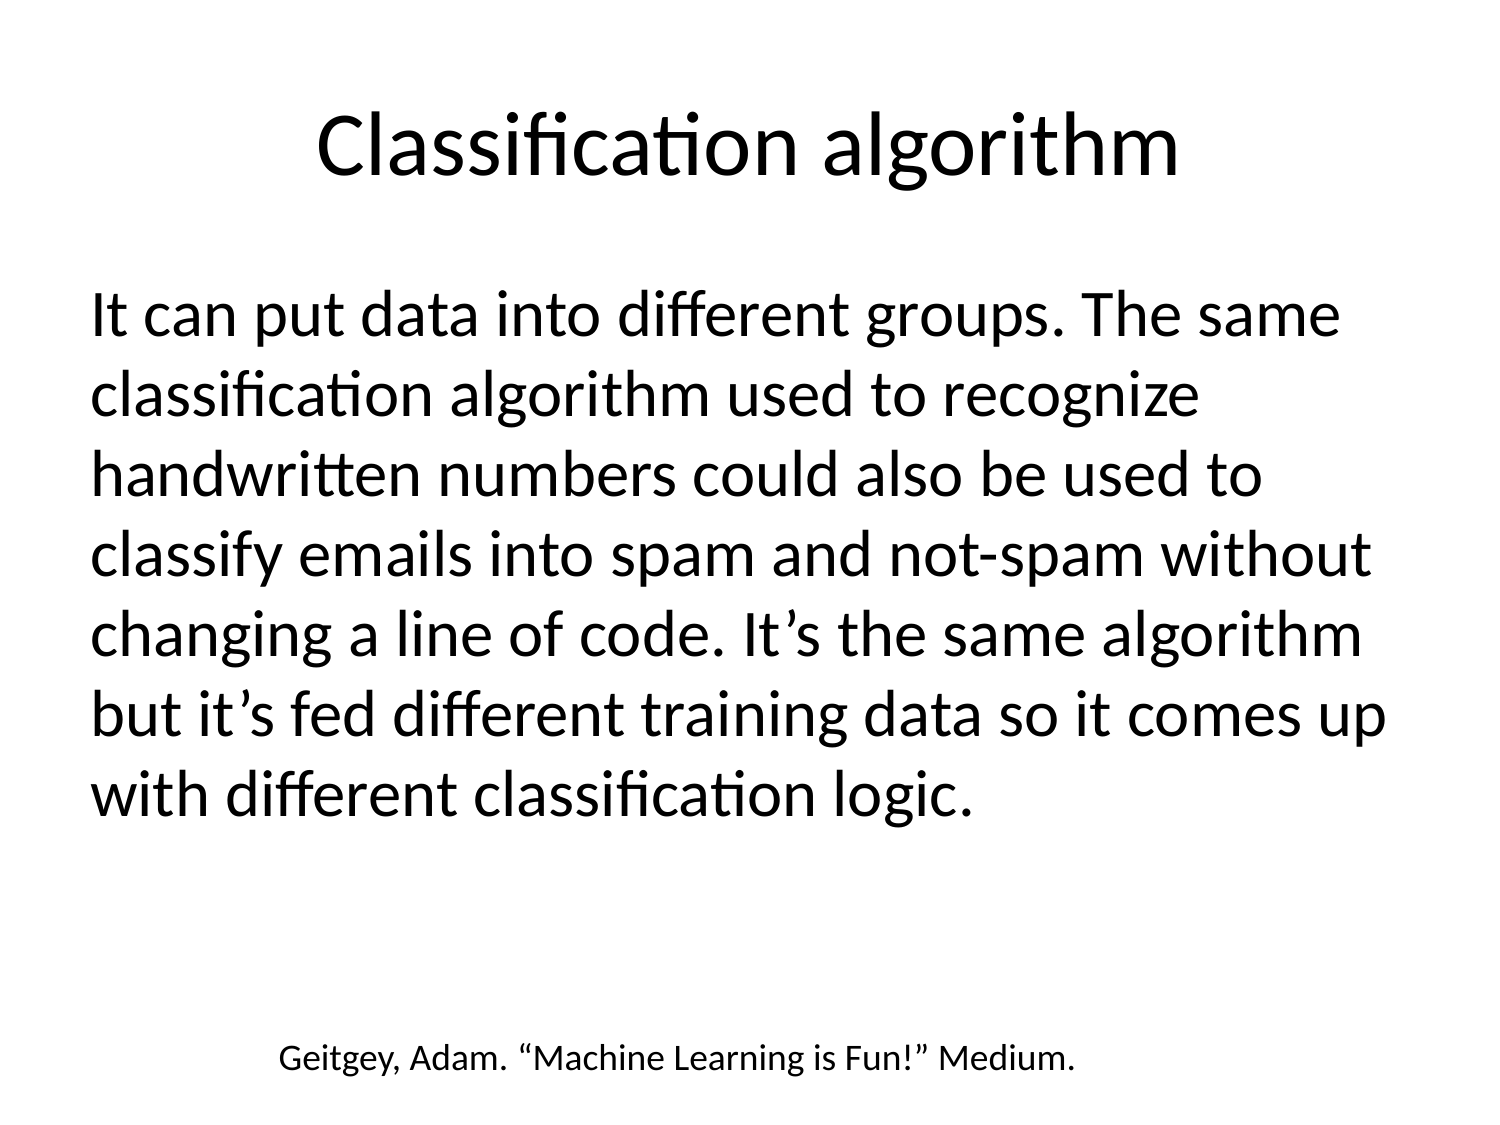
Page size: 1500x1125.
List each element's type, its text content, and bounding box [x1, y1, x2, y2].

list It can put data into different groups. The same classification algorithm used to recognize handwritten numbers could also be used to classify emails into spam and not-spam without changing a line of code. It’s the same algorithm but it’s fed different training data so it comes up with different classification logic. [75, 262, 1425, 1005]
text_box Geitgey, Adam. “Machine Learning is Fun!” Medium. [263, 1025, 1171, 1086]
title Classification algorithm [75, 45, 1425, 233]
